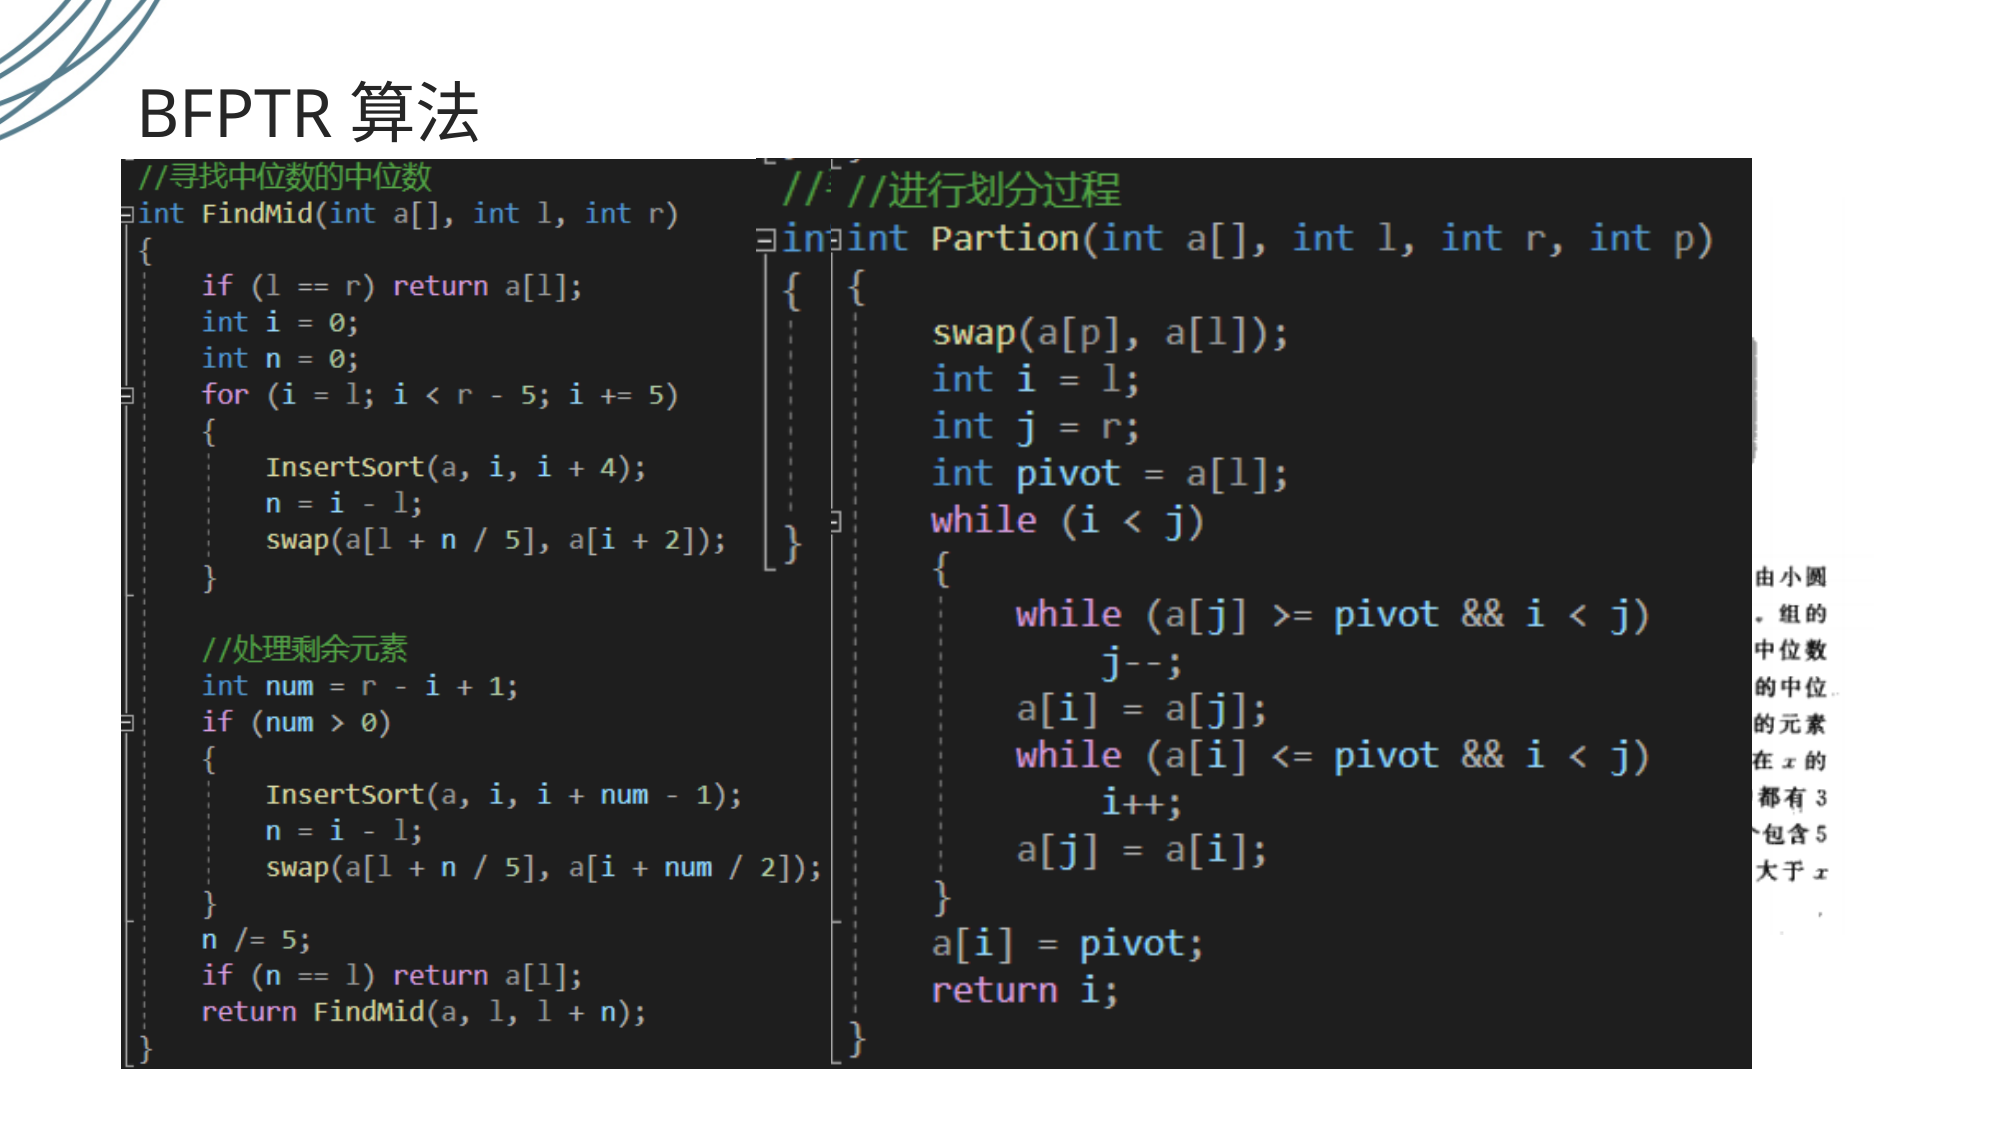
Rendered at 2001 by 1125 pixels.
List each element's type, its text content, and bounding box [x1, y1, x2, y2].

text_box BFPTR算法 [121, 63, 655, 158]
picture [0, 0, 2000, 1125]
